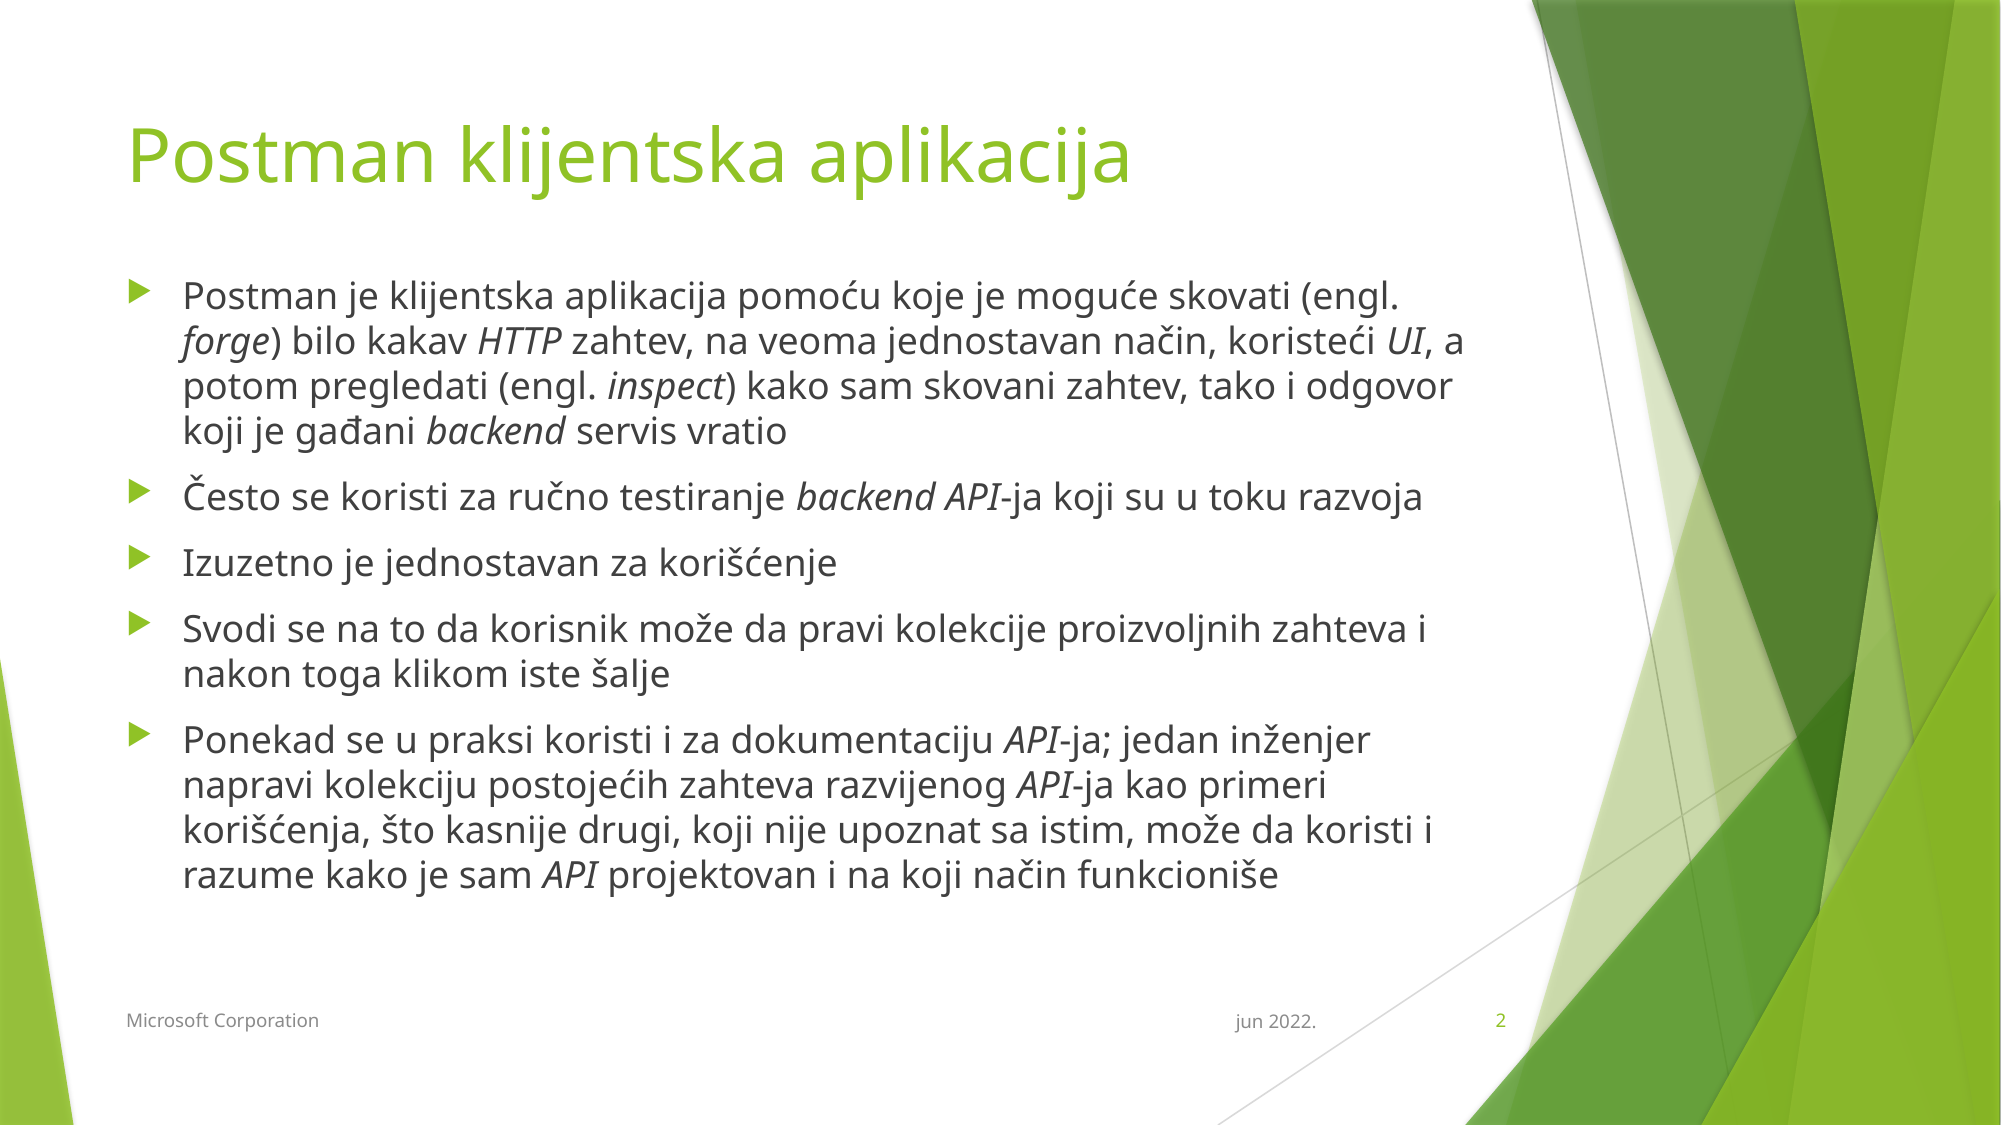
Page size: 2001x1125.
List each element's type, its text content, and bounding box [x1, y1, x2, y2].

slide_number 2 [1409, 991, 1522, 1051]
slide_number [1181, 991, 1332, 1051]
list Postman je klijentska aplikacija pomoću koje je moguće skovati (engl. forge) bilo kakav HTTP zahtev, na veoma jednostavan način, koristeći UI, a potom pregledati (engl. inspect) kako sam skovani zahtev, tako i odgovor koji je gađani backend servis vratio Često se koristi za ručno testiranje backend API-ja koji su u toku razvoja Izuzetno je jednostavan za korišćenje Svodi se na to da korisnik može da pravi kolekcije proizvoljnih zahteva i nakon toga klikom iste šalje Ponekad se u praksi koristi i za dokumentaciju API-ja; jedan inženjer napravi kolekciju postojećih zahteva razvijenog API-ja kao primeri korišćenja, što kasnije drugi, koji nije upoznat sa istim, može da koristi i razume kako je sam API projektovan i na koji način funkcioniše [111, 264, 1522, 992]
footer Microsoft Corporation [111, 991, 1145, 1051]
title Postman klijentska aplikacija [111, 99, 1522, 225]
